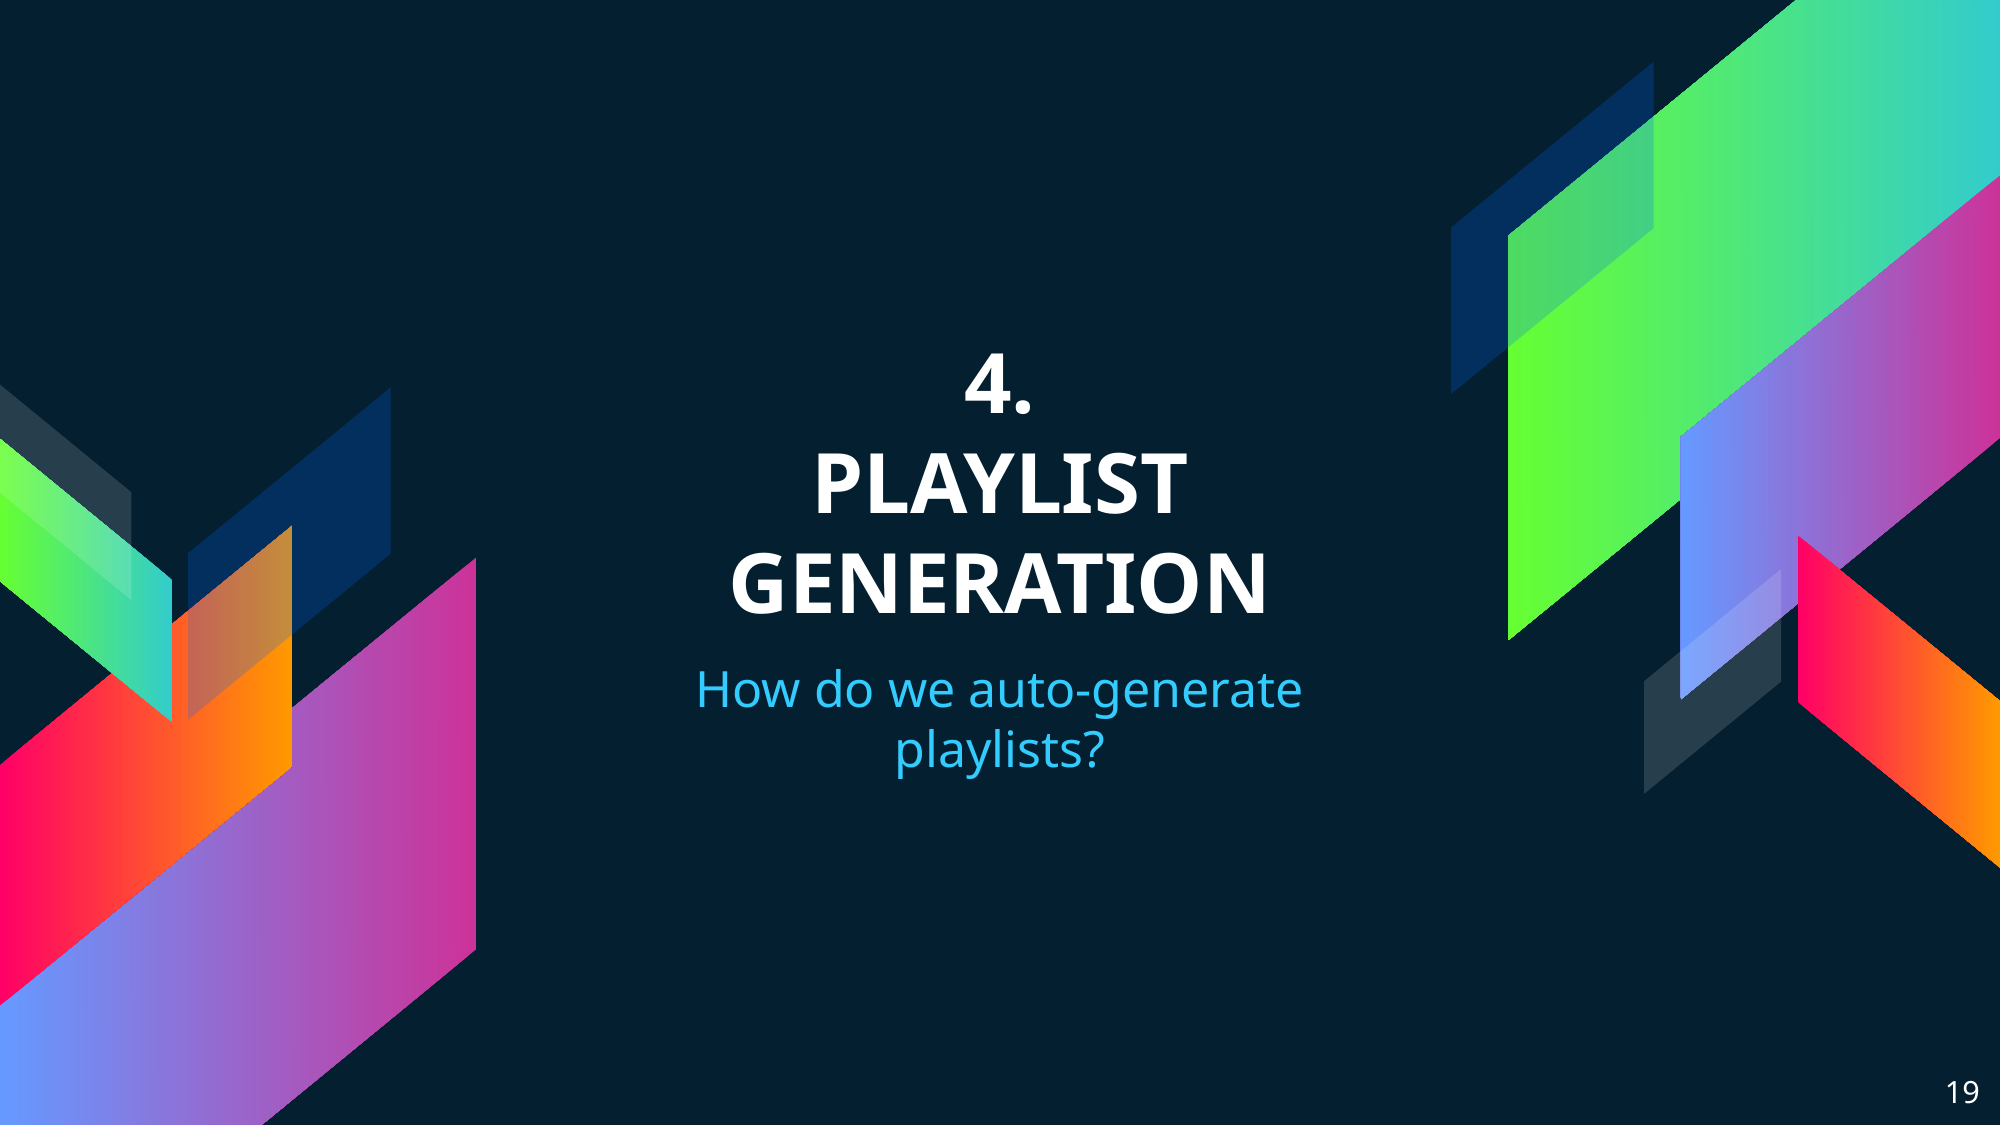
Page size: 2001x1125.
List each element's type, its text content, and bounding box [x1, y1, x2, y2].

subtitle How do we auto-generate playlists? [579, 650, 1421, 810]
slide_number 19 [1871, 1052, 2000, 1125]
title 4. PLAYLIST GENERATION [537, 396, 1463, 650]
